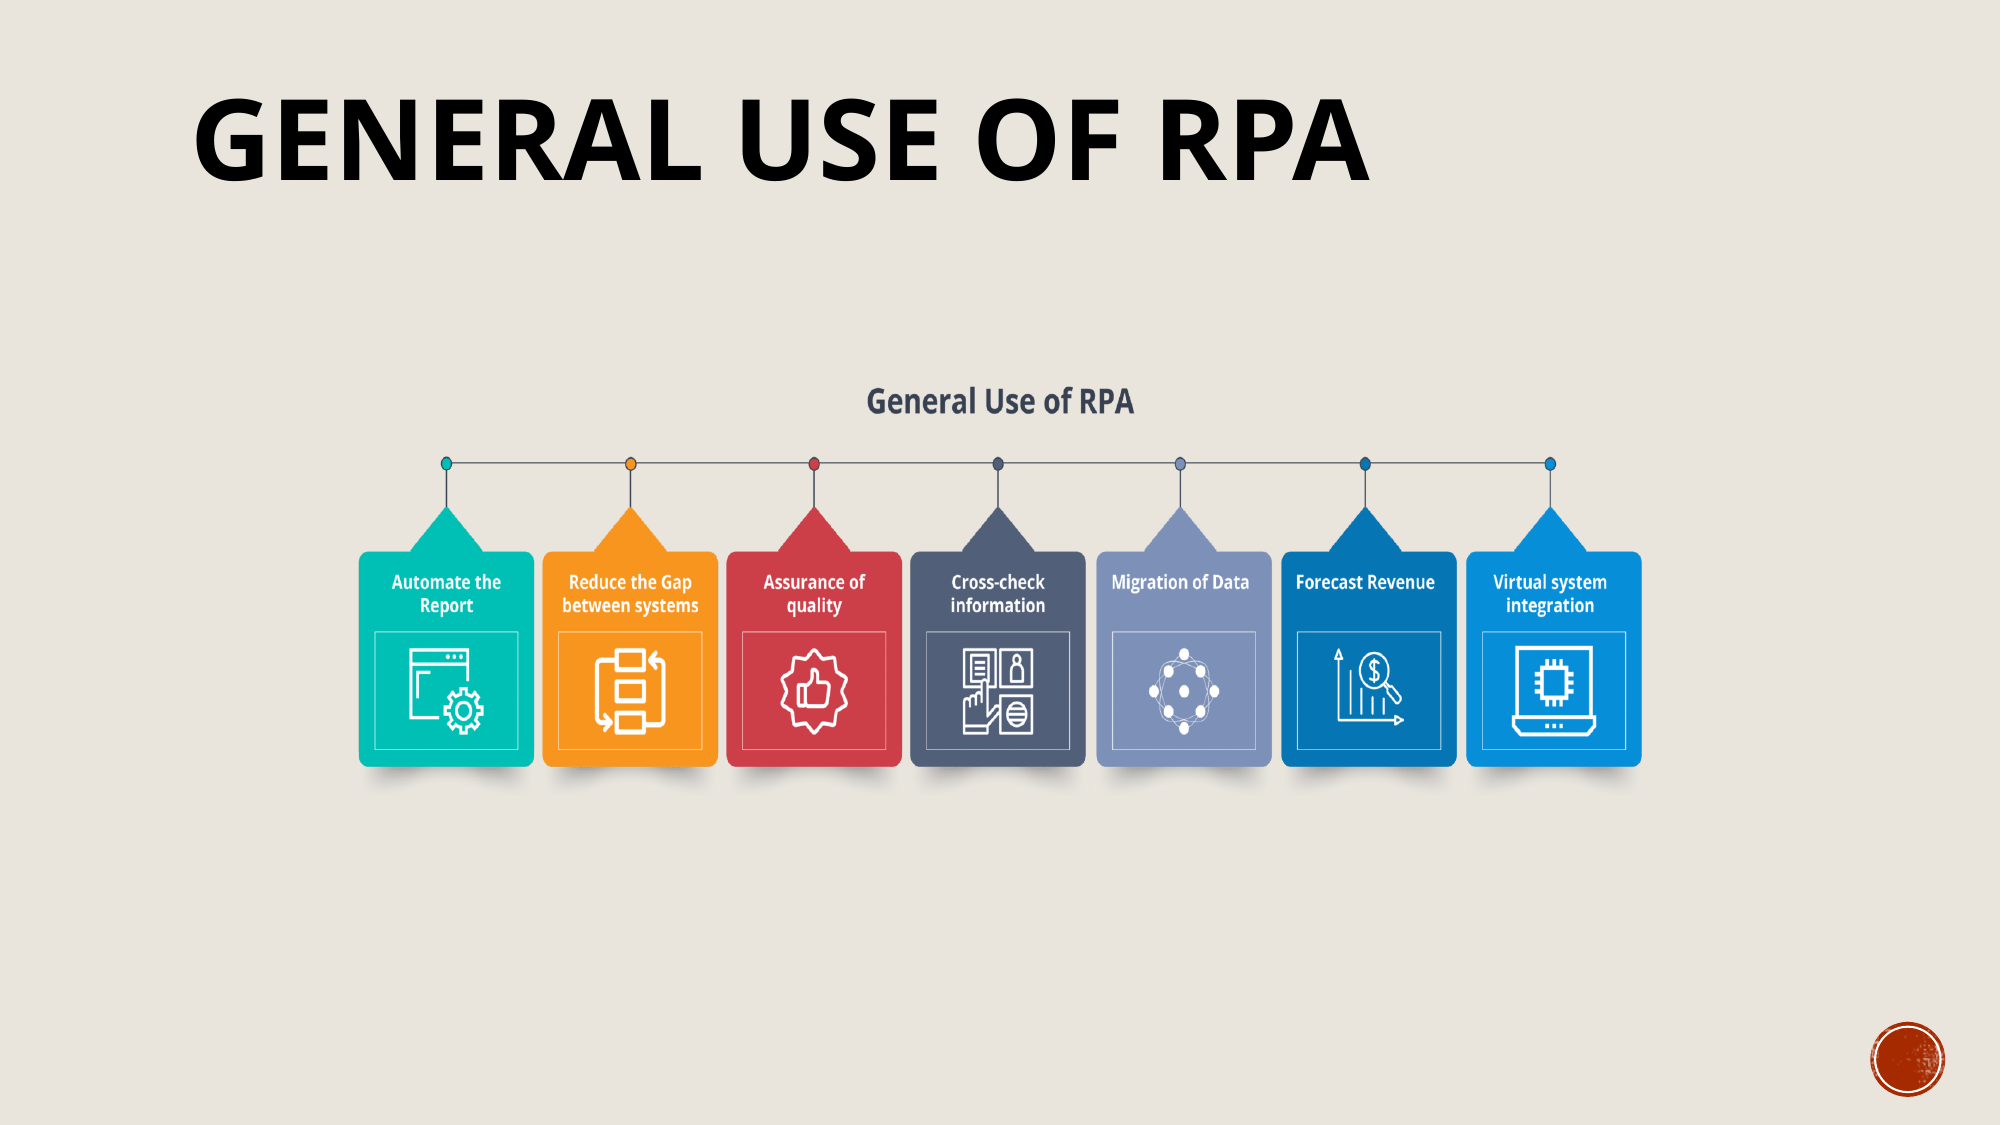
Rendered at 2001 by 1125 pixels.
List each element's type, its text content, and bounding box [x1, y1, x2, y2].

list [353, 383, 1647, 805]
title General Use of RPA [175, 79, 1826, 344]
